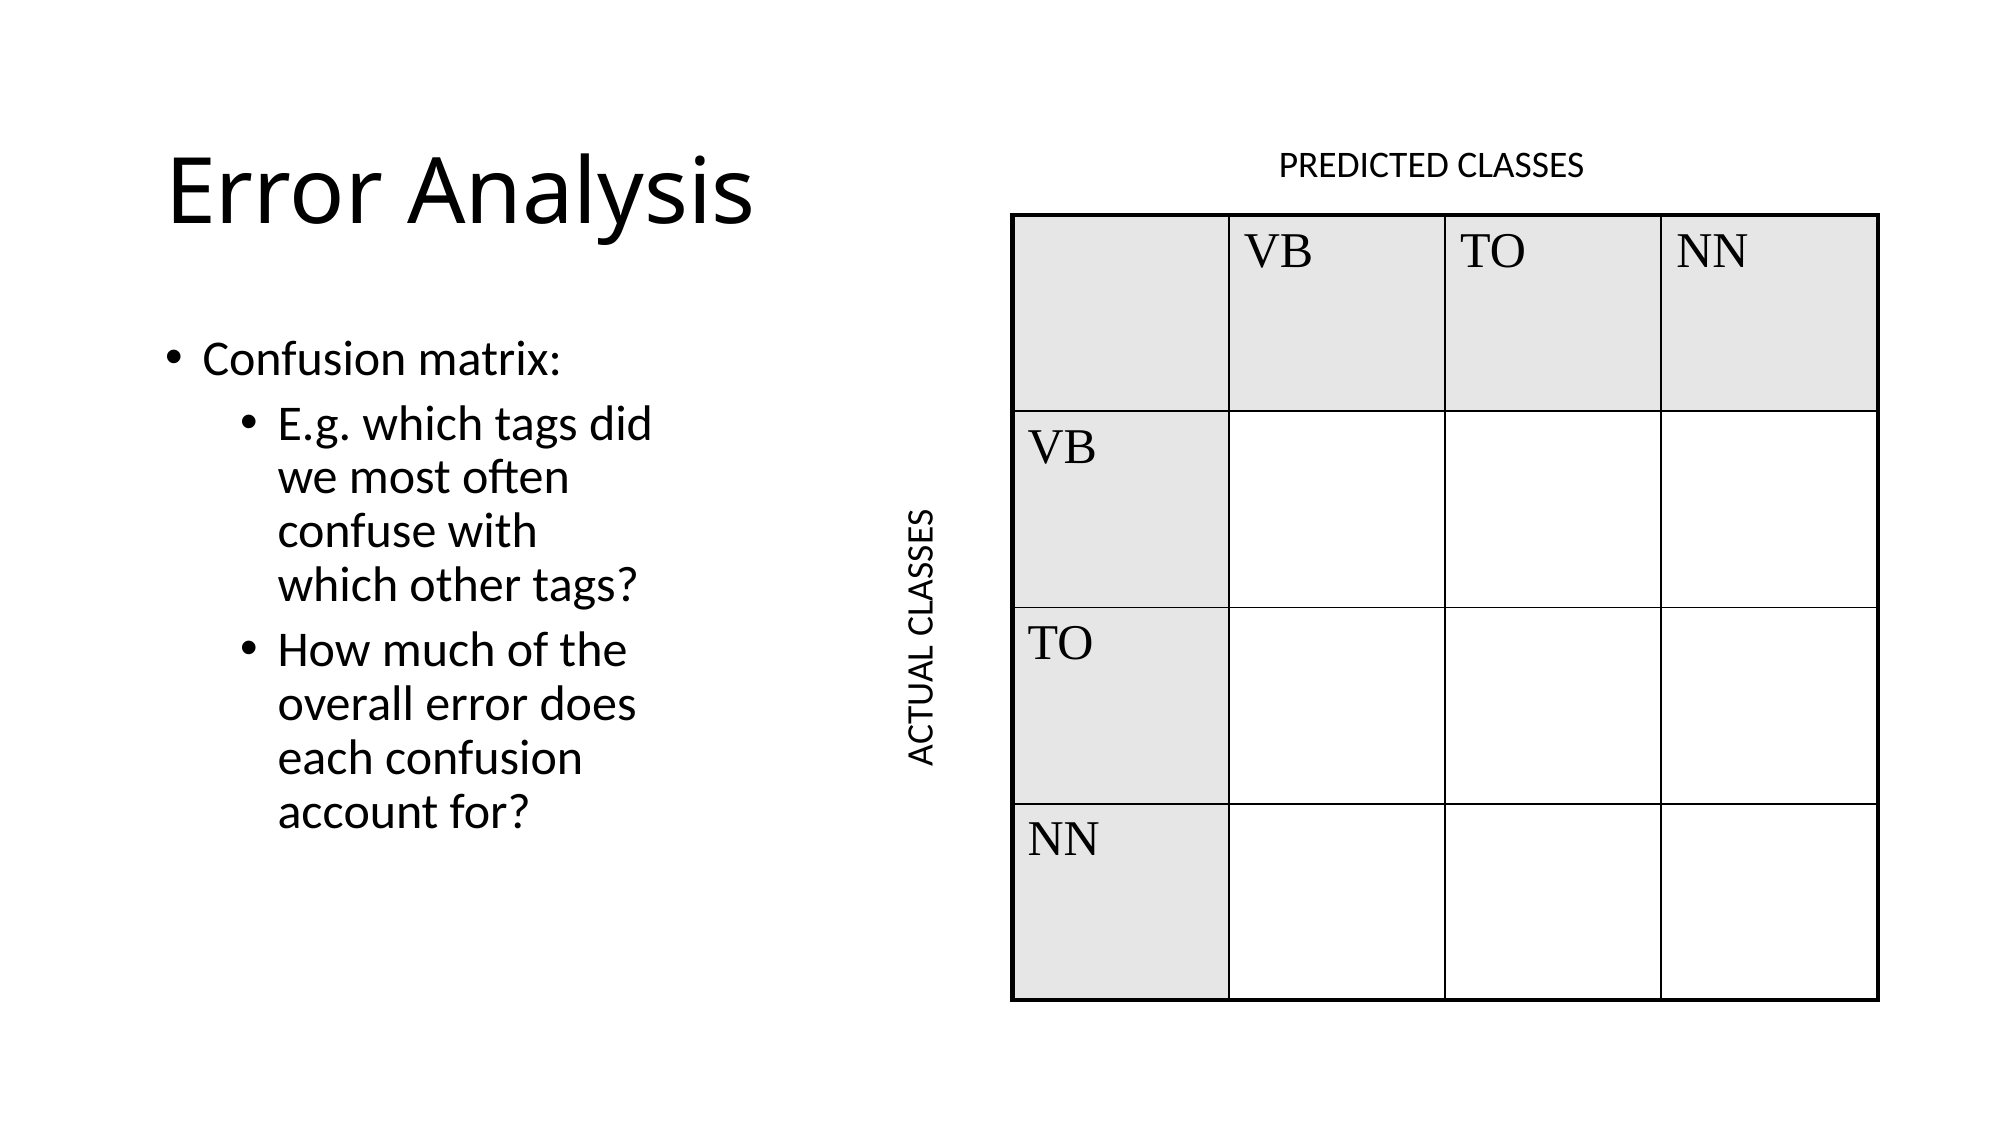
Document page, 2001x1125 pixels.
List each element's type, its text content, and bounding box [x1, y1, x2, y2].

text_box PREDICTED CLASSES [1264, 133, 1600, 193]
table_header TO [1446, 217, 1660, 410]
table_cell [1662, 608, 1876, 803]
table_cell [1230, 412, 1444, 607]
table_cell TO [1015, 608, 1228, 803]
table_cell [1446, 412, 1660, 607]
table_cell [1662, 805, 1876, 998]
table_cell [1446, 608, 1660, 803]
table_header NN [1662, 217, 1876, 410]
table_cell [1230, 608, 1444, 803]
table_cell [1662, 412, 1876, 607]
text_box ACTUAL CLASSES [887, 494, 948, 781]
table_cell [1230, 805, 1444, 998]
title Error Analysis [150, 99, 1850, 288]
table_header [1015, 217, 1228, 410]
table_cell [1446, 805, 1660, 998]
table_header VB [1230, 217, 1444, 410]
table_cell VB [1015, 412, 1228, 607]
table_cell NN [1015, 805, 1228, 998]
list Confusion matrix: E.g. which tags did we most often confuse with which other tags? How much of the overall error does each confusion account for? [150, 324, 680, 881]
